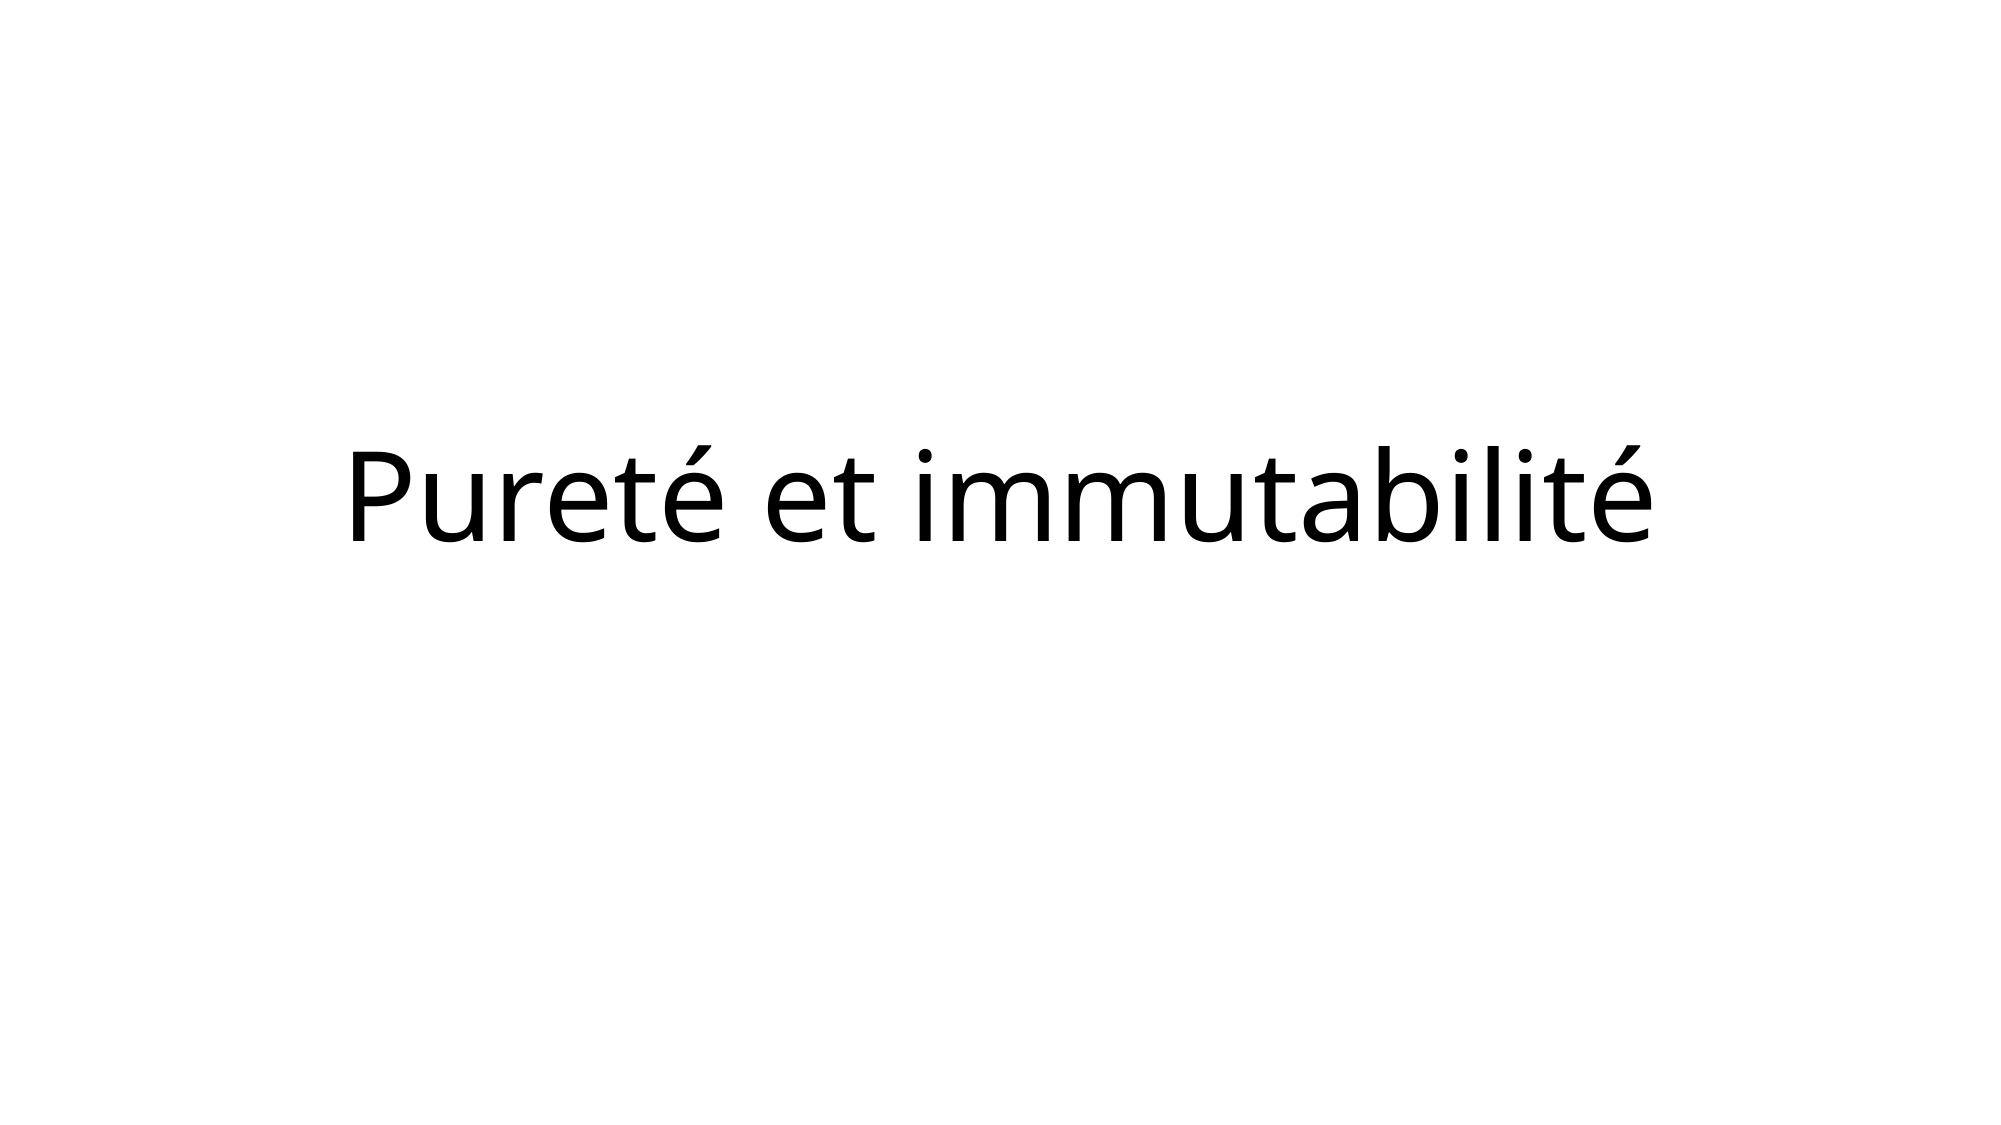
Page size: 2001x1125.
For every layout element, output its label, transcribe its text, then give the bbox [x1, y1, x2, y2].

title Pureté et immutabilité [249, 184, 1750, 576]
